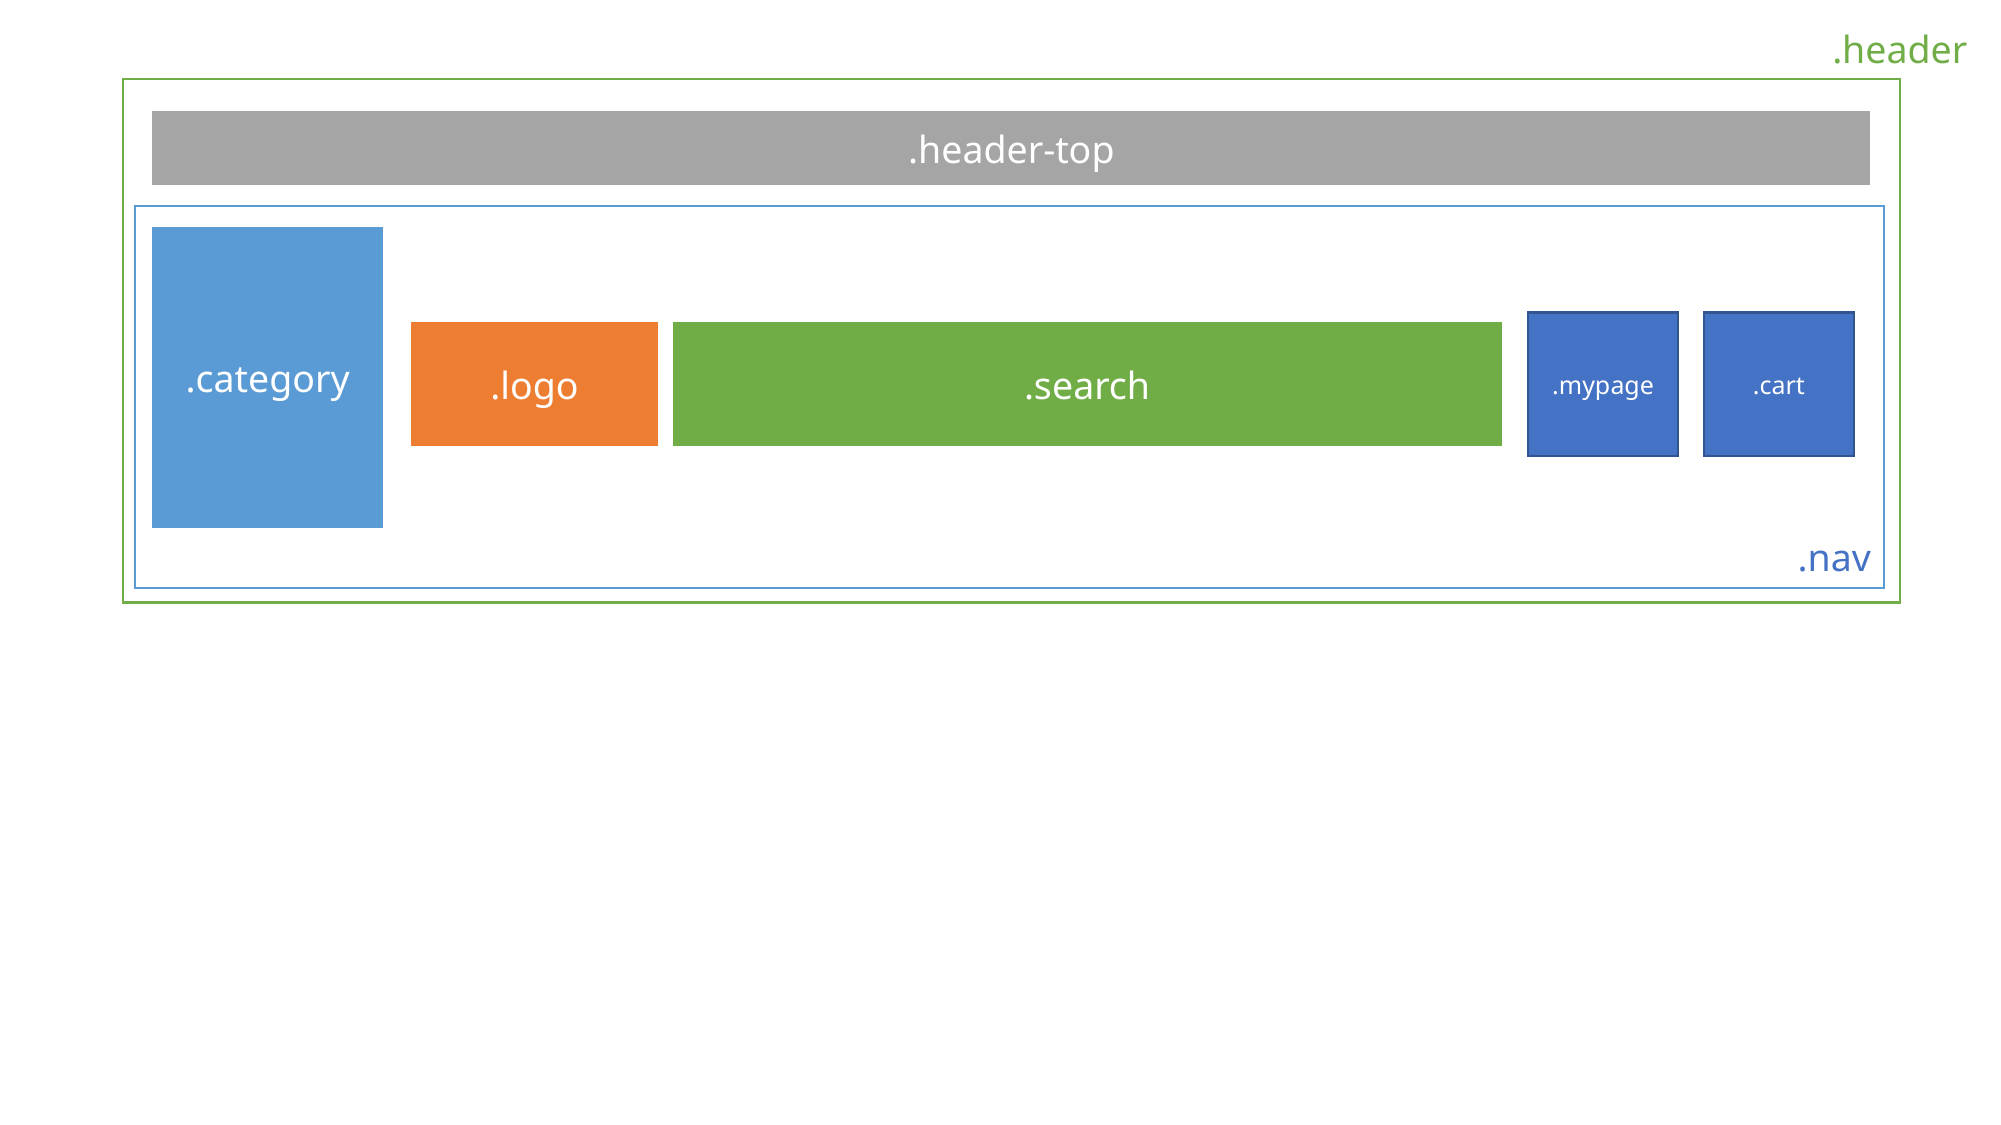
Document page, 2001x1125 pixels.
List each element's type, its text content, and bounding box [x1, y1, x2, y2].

text_box .cart [1703, 311, 1855, 457]
text_box [122, 78, 1901, 604]
text_box .search [673, 322, 1502, 446]
text_box .header-top [152, 111, 1870, 185]
text_box .mypage [1527, 311, 1679, 457]
text_box .logo [411, 322, 658, 446]
text_box .header [1817, 18, 1983, 79]
text_box [134, 205, 1885, 589]
text_box .category [152, 227, 383, 528]
text_box .nav [1782, 527, 1886, 587]
